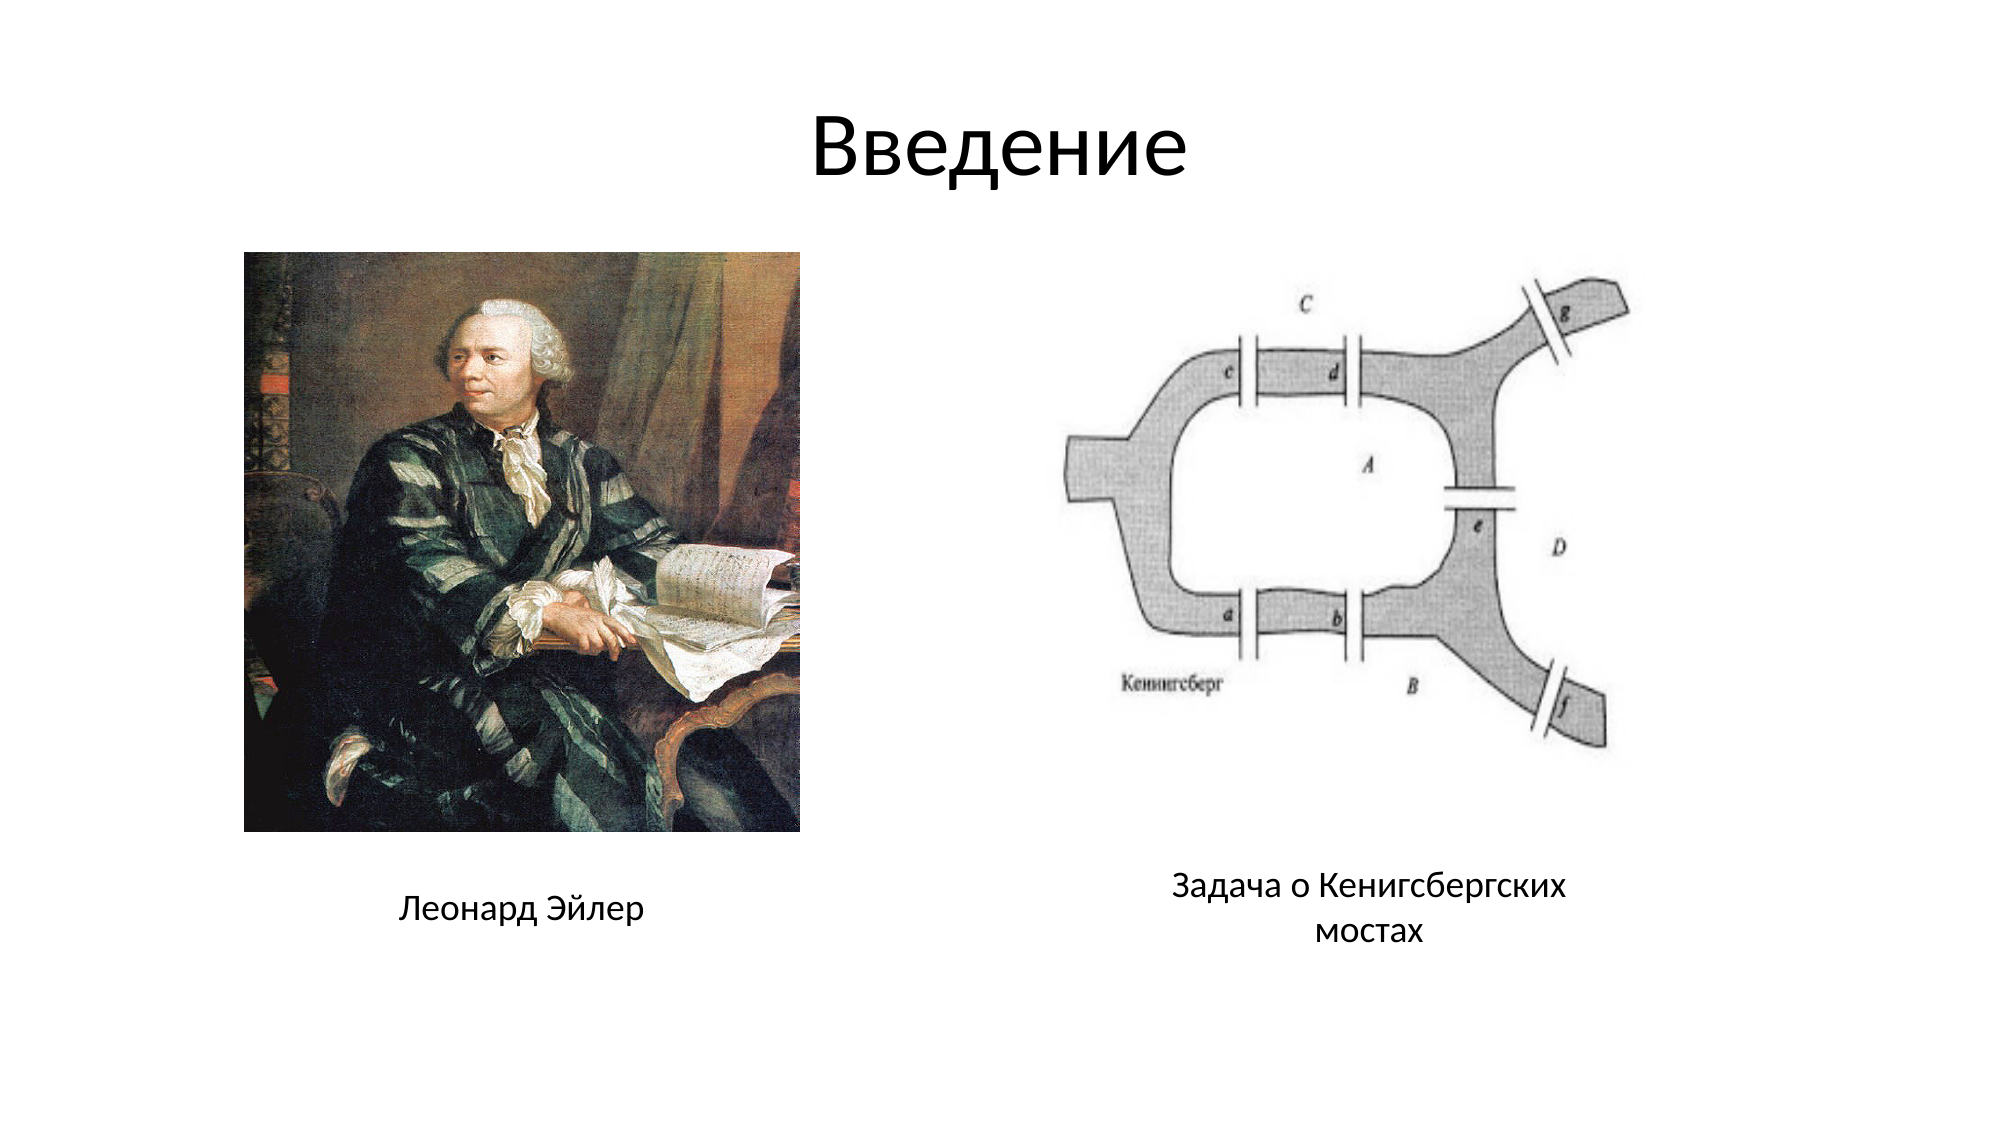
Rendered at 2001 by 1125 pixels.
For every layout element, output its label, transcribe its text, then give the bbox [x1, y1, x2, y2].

picture [243, 252, 800, 833]
text_box Задача о Кенигсбергских мостах [1101, 844, 1637, 966]
text_box Леонард Эйлер [242, 856, 801, 954]
title Введение [99, 45, 1900, 233]
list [1023, 253, 1716, 770]
